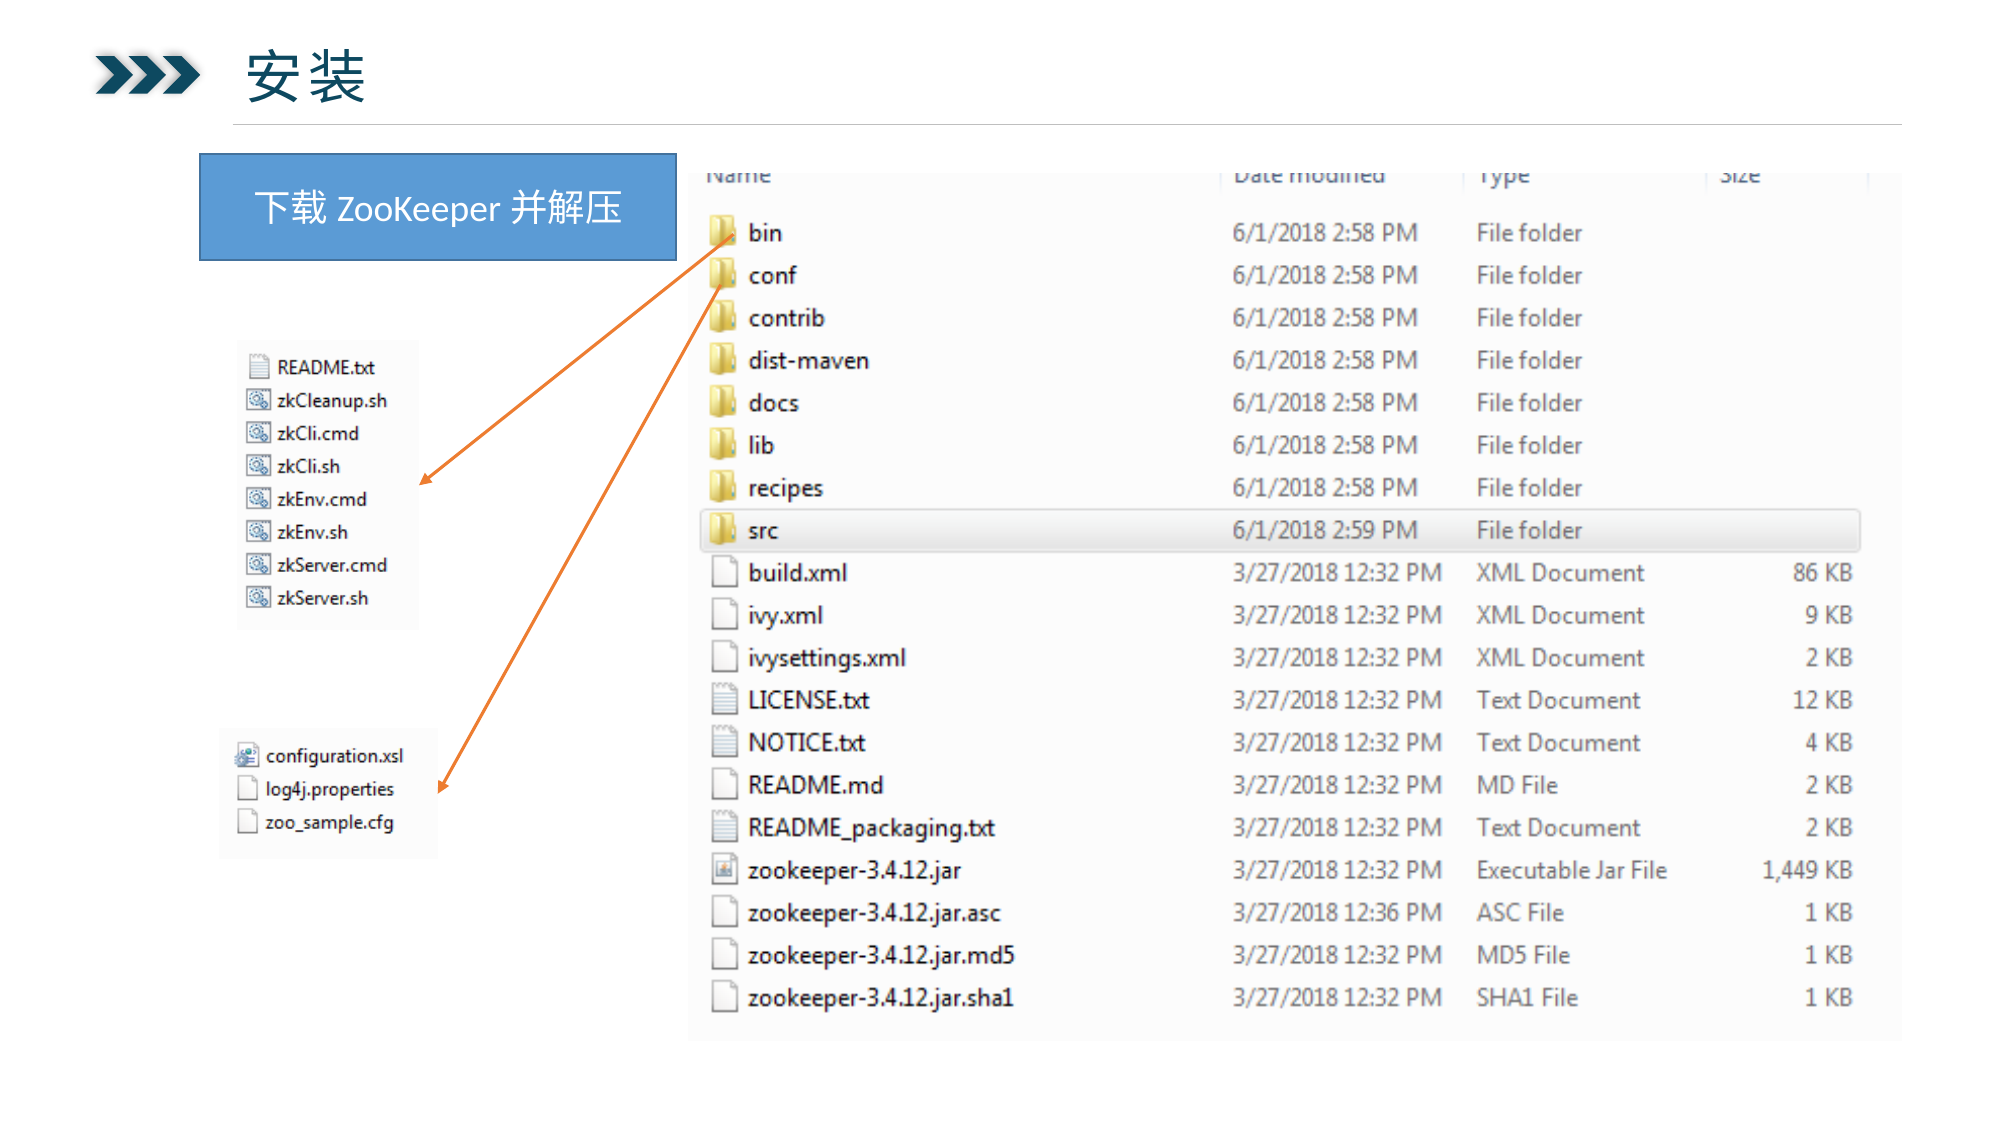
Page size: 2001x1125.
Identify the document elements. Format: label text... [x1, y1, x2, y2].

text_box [418, 234, 734, 486]
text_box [95, 56, 201, 94]
picture [218, 728, 438, 859]
picture [237, 340, 420, 630]
text_box 下载ZooKeeper并解压 [199, 153, 677, 261]
picture [688, 173, 1902, 1041]
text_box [437, 284, 721, 794]
text_box 安装 [232, 34, 1104, 117]
